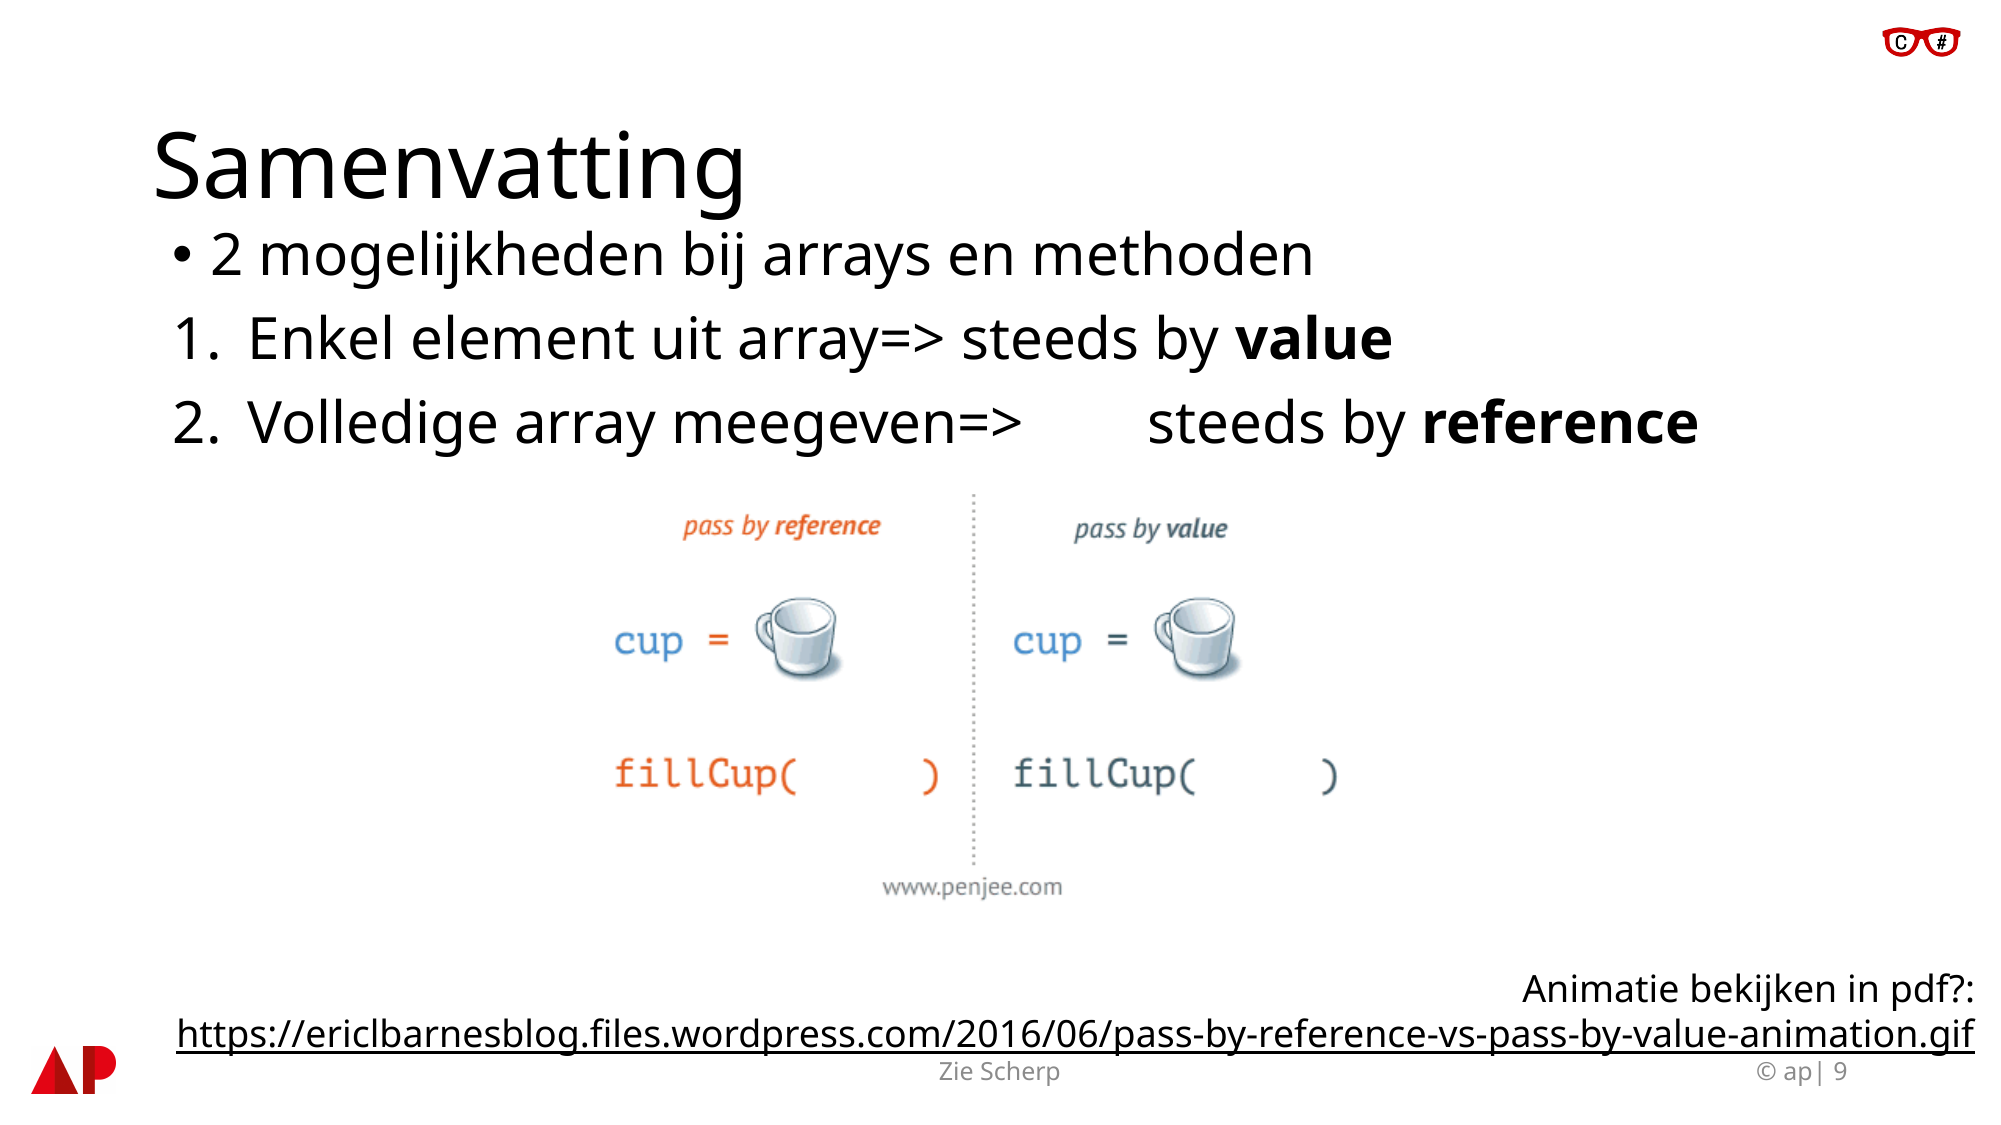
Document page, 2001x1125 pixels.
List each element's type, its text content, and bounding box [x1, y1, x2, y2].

list 2 mogelijkheden bij arrays en methoden Enkel element uit array=> steeds by value Volledige array meegeven=> steeds by reference [157, 217, 1955, 958]
picture [31, 1046, 116, 1094]
picture [583, 494, 1365, 917]
text_box Animatie bekijken in pdf?: https://ericlbarnesblog.files.wordpress.com/2016/06/pass-by-reference-vs-pass-by-value-animation.gif [137, 958, 2000, 1069]
title Samenvatting [137, 59, 1863, 278]
footer Zie Scherp [662, 1042, 1338, 1103]
picture [1879, 0, 1964, 85]
slide_number © ap| 9 [1412, 1069, 1863, 1103]
